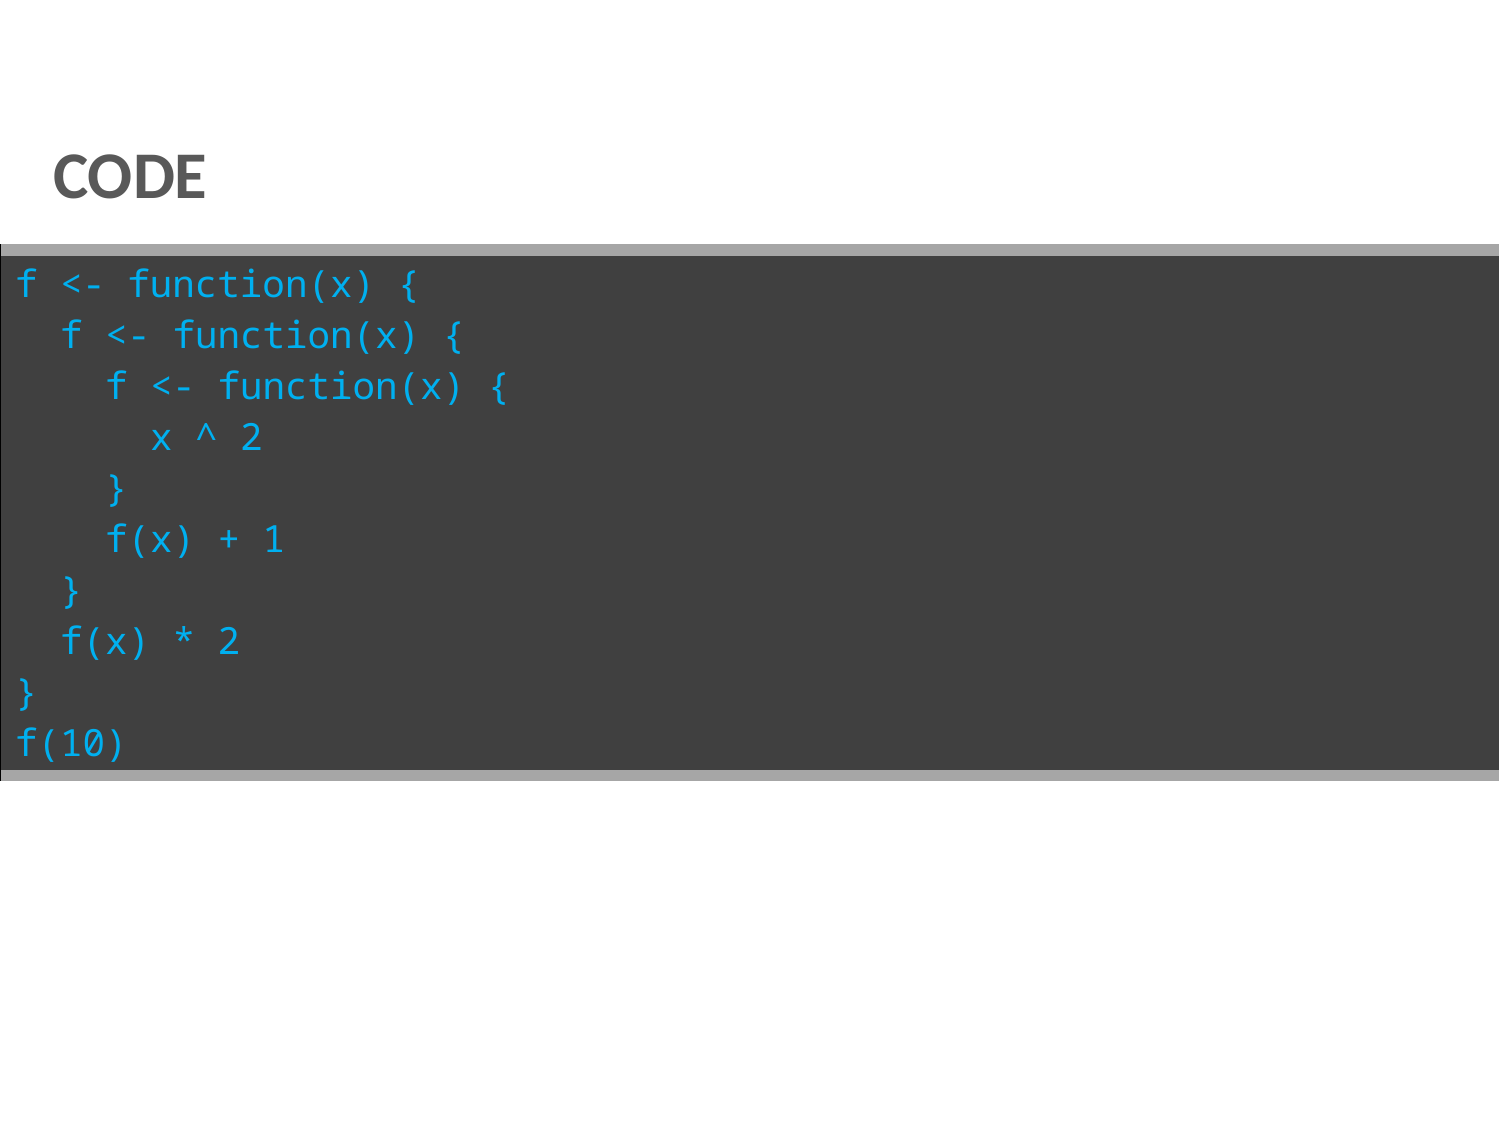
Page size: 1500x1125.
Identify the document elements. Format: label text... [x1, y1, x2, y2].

table_header f <- function(x) { f <- function(x) { f <- function(x) { x ^ 2 } f(x) + 1 } f(x) * 2 } f(10) [1, 256, 1499, 770]
text_box CODE [38, 124, 223, 220]
